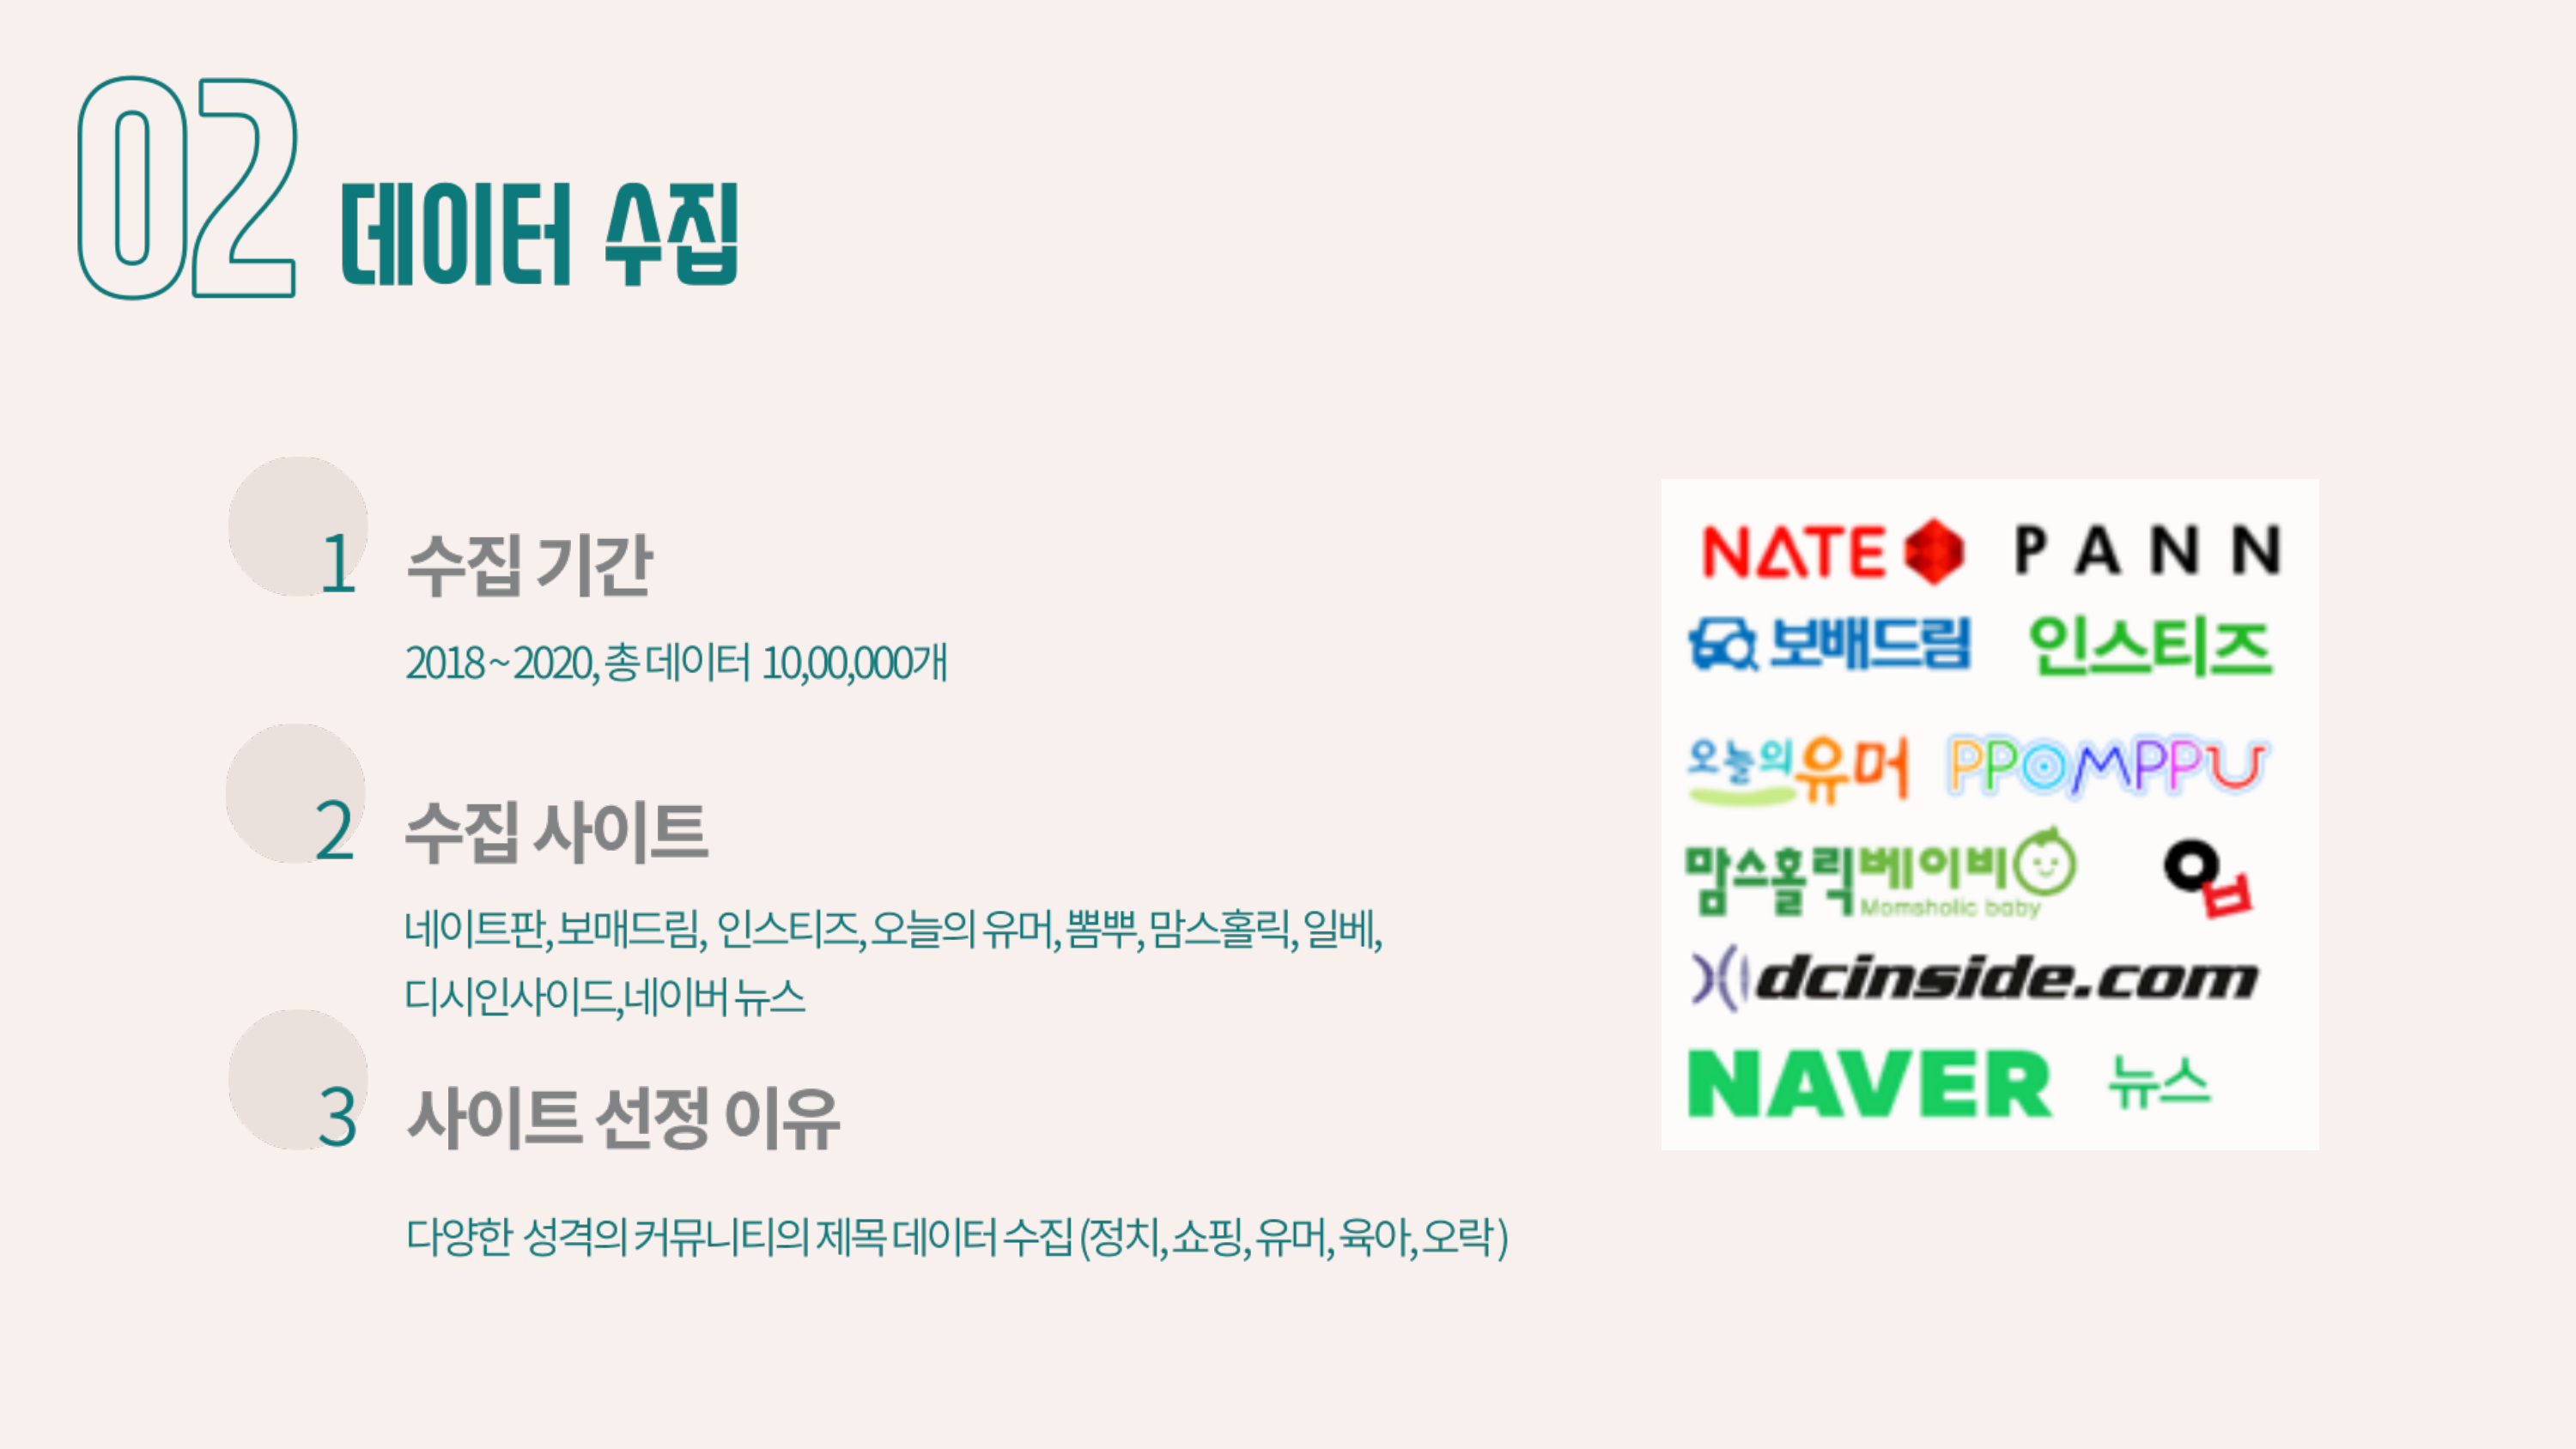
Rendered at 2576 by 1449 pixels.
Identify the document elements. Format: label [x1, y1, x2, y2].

text_box [226, 724, 366, 864]
picture [304, 1042, 1531, 1286]
text_box [1662, 479, 2319, 1150]
picture [0, 0, 969, 712]
text_box [228, 1009, 369, 1150]
picture [301, 755, 1407, 1046]
